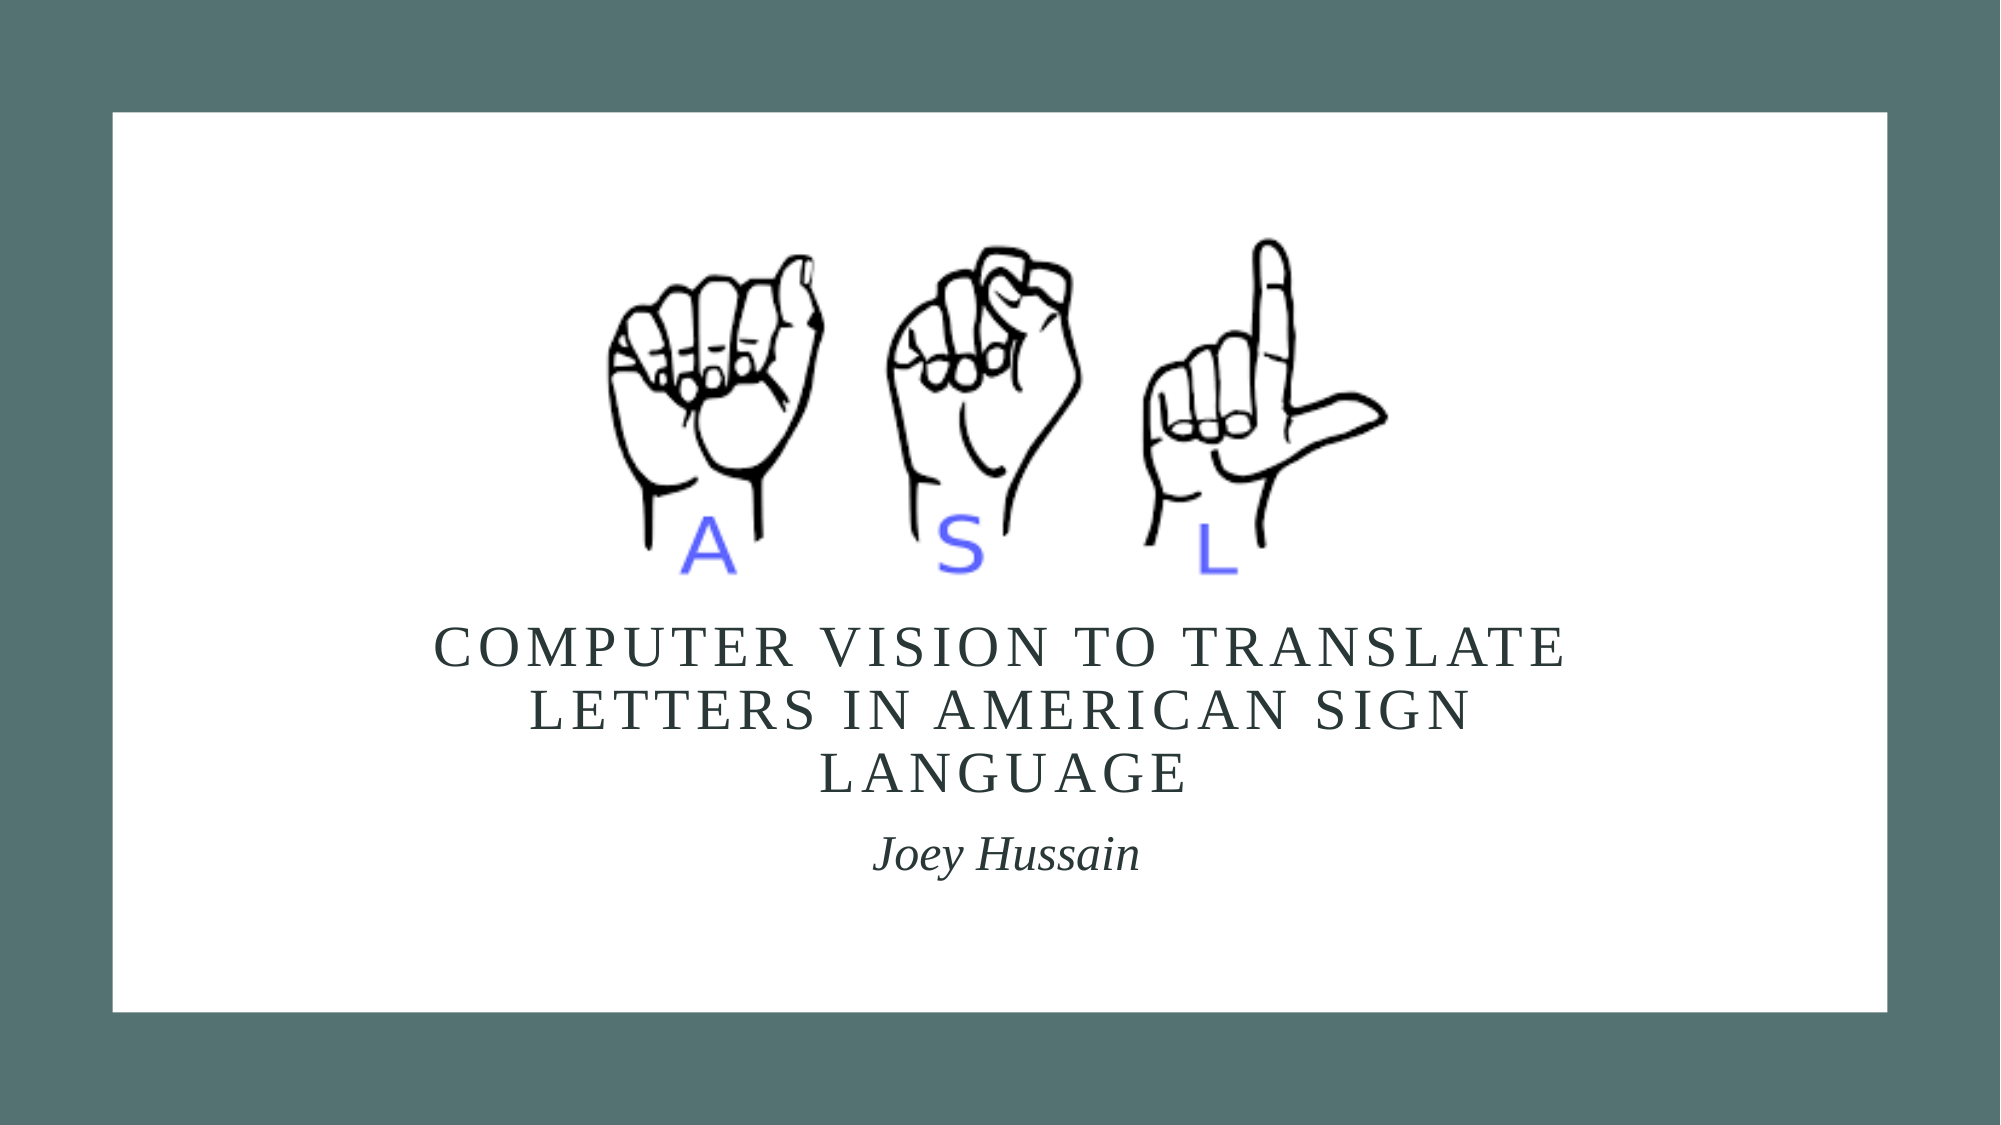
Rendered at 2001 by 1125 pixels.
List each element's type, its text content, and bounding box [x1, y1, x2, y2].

picture [595, 224, 1403, 590]
text_box [111, 111, 1888, 1013]
text_box [0, 0, 2000, 1125]
title Computer Vision To Translate Letters In American Sign Language [337, 604, 1669, 813]
subtitle Joey Hussain [450, 812, 1563, 938]
